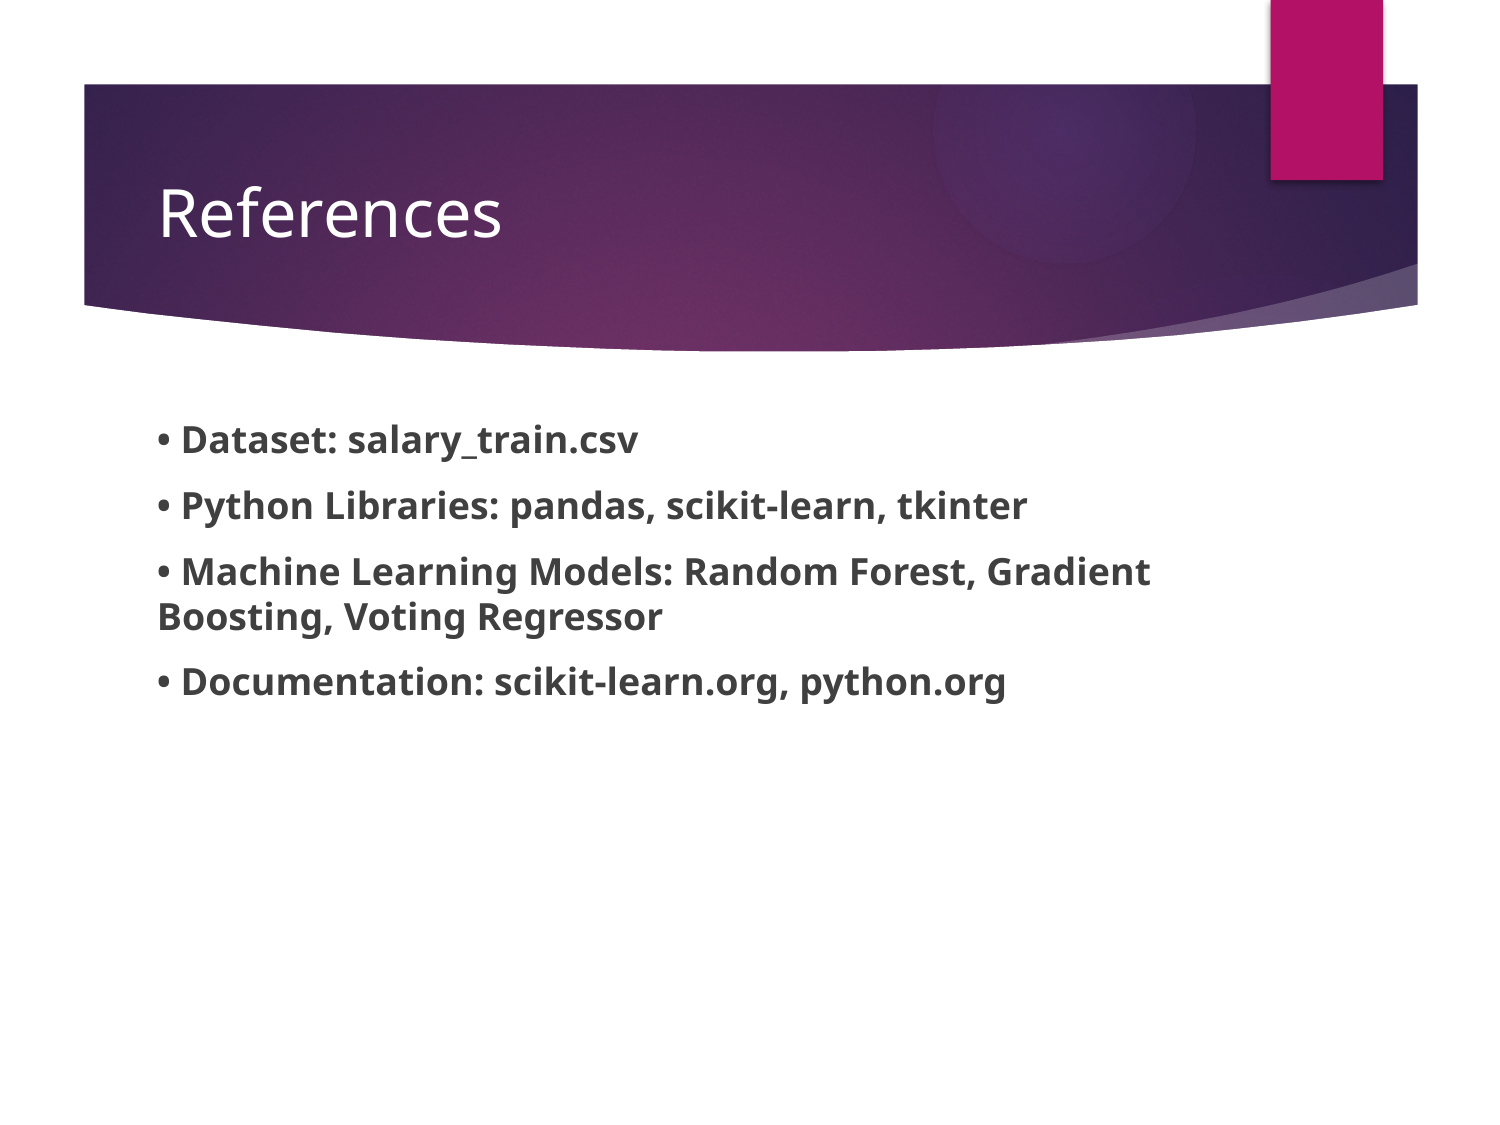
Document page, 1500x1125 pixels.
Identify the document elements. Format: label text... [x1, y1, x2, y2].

list • Dataset: salary_train.csv • Python Libraries: pandas, scikit-learn, tkinter • Machine Learning Models: Random Forest, Gradient Boosting, Voting Regressor • Documentation: scikit-learn.org, python.org [141, 408, 1183, 988]
title References [142, 152, 1183, 269]
